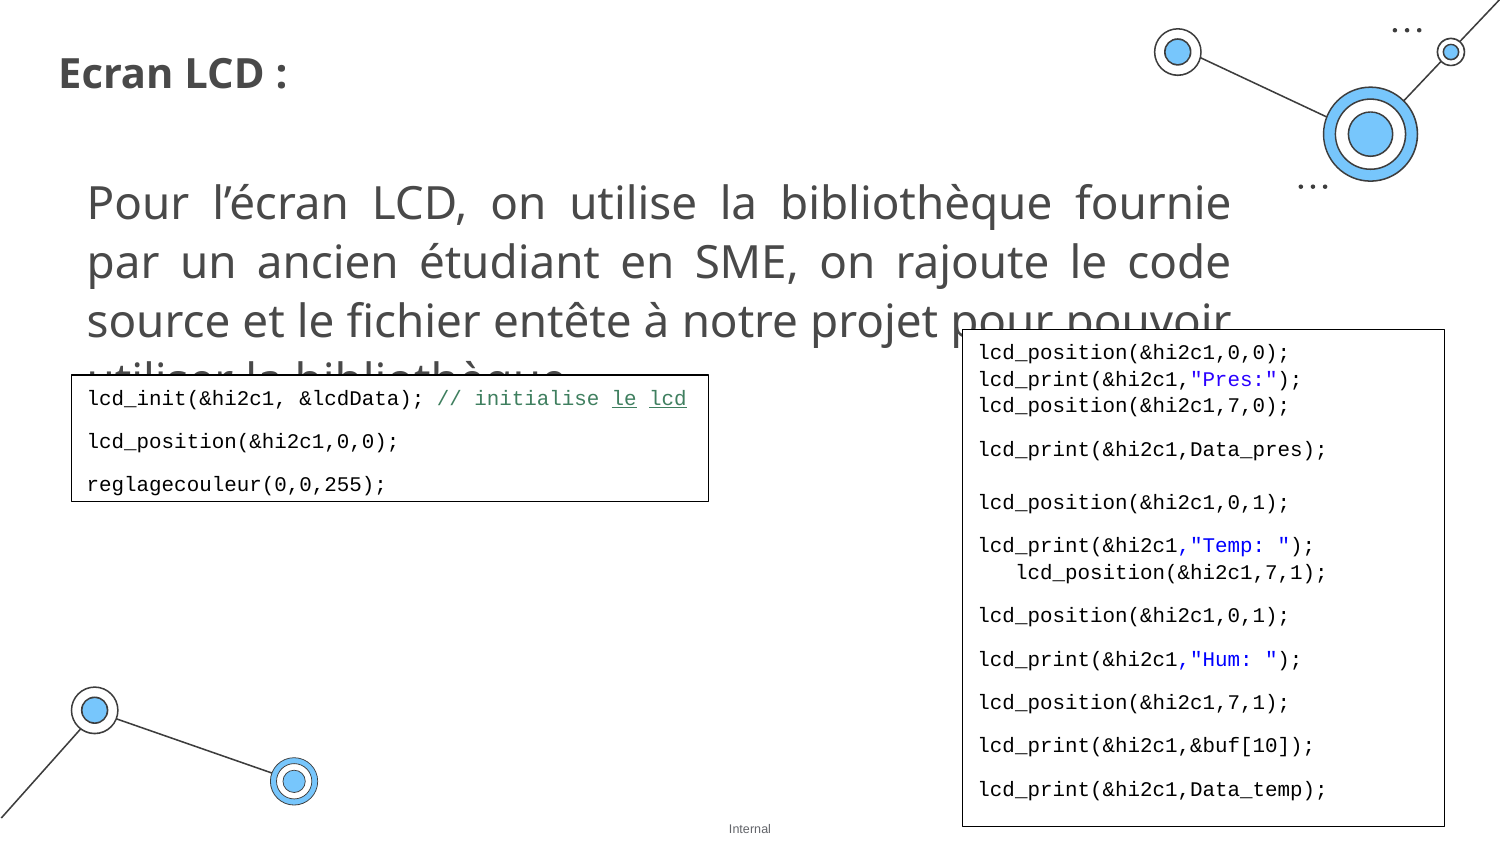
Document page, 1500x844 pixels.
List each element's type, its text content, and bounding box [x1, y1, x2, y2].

text_box Ecran LCD : [43, 39, 303, 104]
text_box lcd_position(&hi2c1,0,0); lcd_print(&hi2c1,"Pres:"); lcd_position(&hi2c1,7,0); lcd_print(&hi2c1,Data_pres); lcd_position(&hi2c1,0,1); lcd_print(&hi2c1,"Temp: "); lcd_position(&hi2c1,7,1); lcd_position(&hi2c1,0,1); lcd_print(&hi2c1,"Hum: "); lcd_position(&hi2c1,7,1); lcd_print(&hi2c1,&buf[10]); lcd_print(&hi2c1,Data_temp); [962, 329, 1445, 827]
text_box Pour l’écran LCD, on utilise la bibliothèque fournie par un ancien étudiant en SME, on rajoute le code source et le fichier entête à notre projet pour pouvoir utiliser la bibliothèque. [71, 162, 1247, 413]
text_box lcd_init(&hi2c1, &lcdData); // initialise le lcd lcd_position(&hi2c1,0,0); reglagecouleur(0,0,255); [71, 375, 709, 502]
